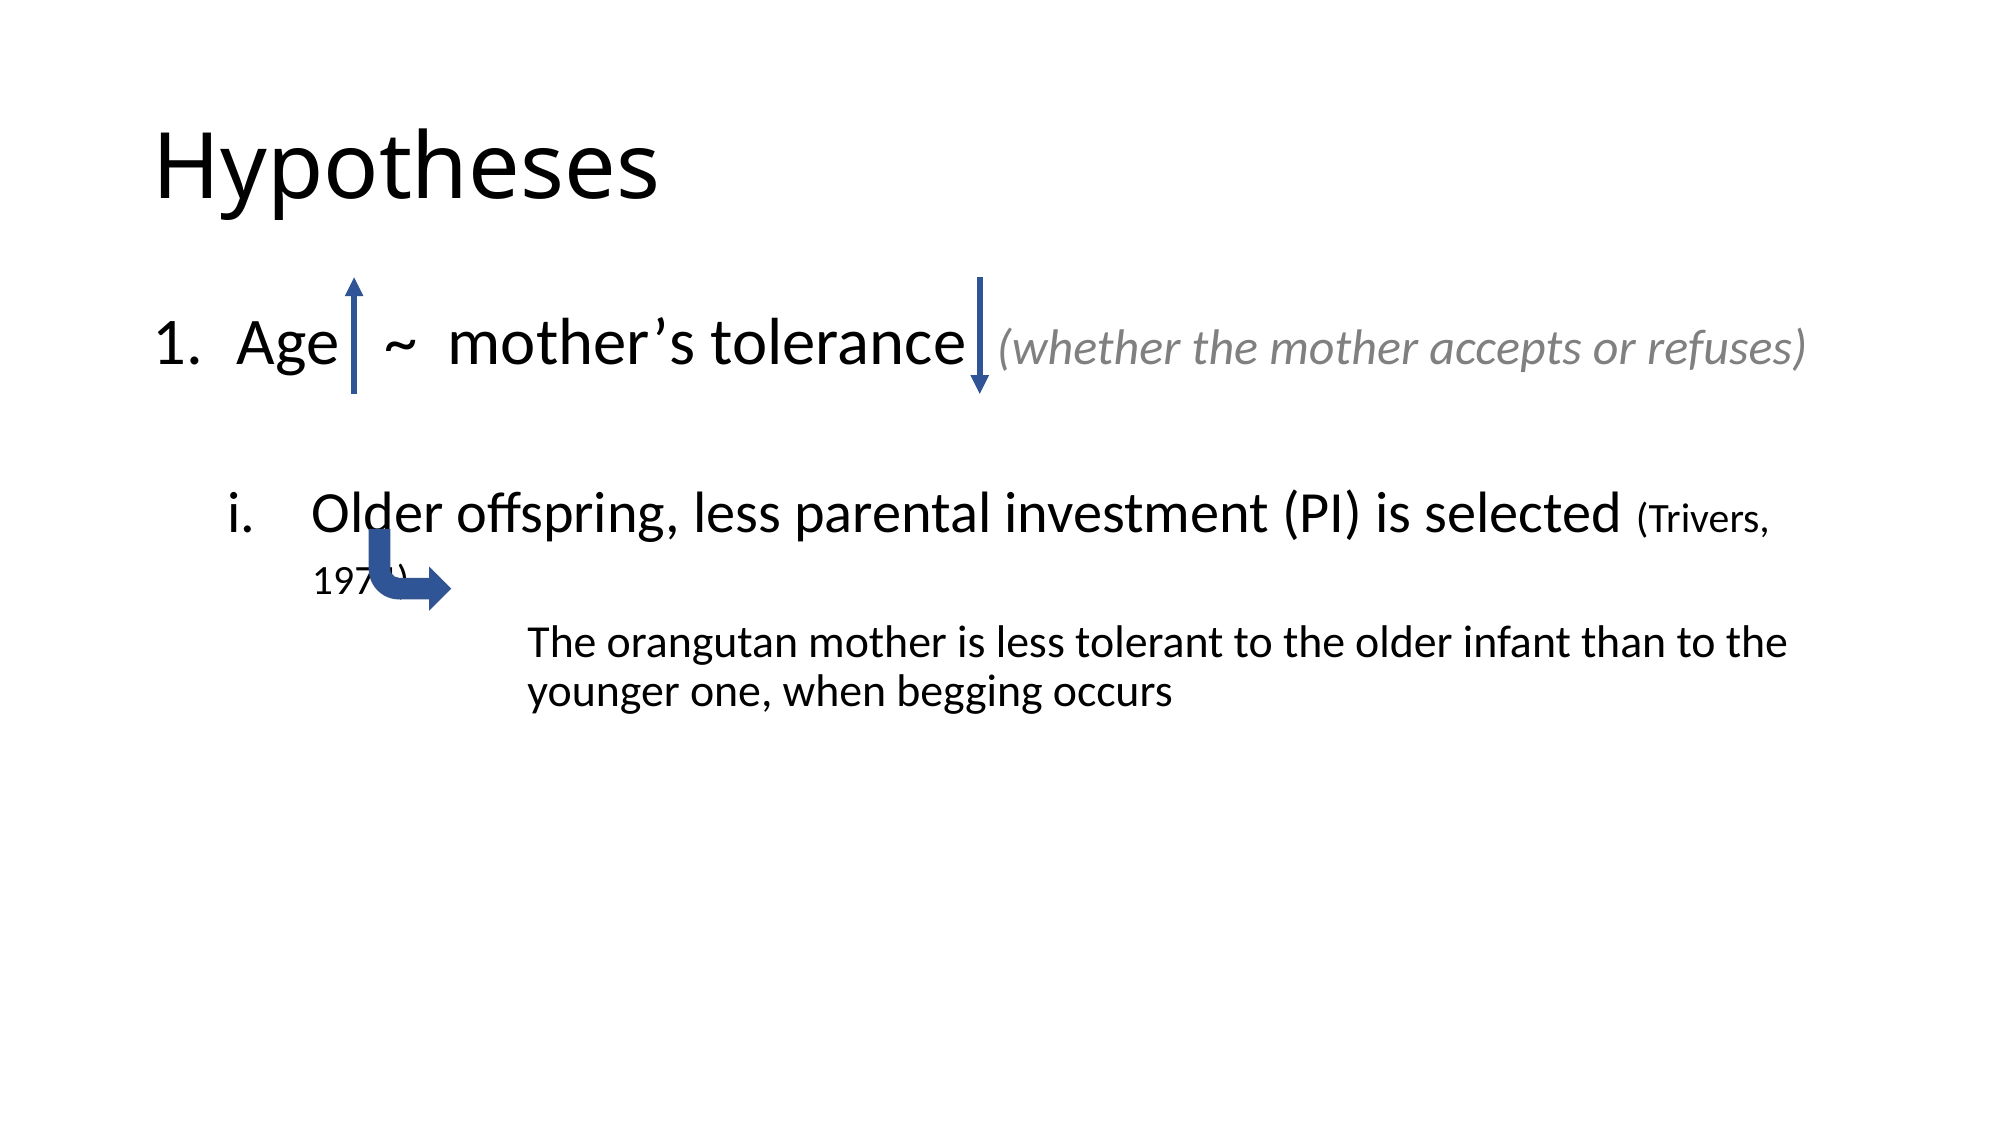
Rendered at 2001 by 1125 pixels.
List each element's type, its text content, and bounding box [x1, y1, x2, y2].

title Hypotheses [137, 59, 1863, 278]
text_box [368, 528, 452, 611]
list Age ~ mother’s tolerance (whether the mother accepts or refuses) Older offspring, less parental investment (PI) is selected (Trivers, 1974) The orangutan mother is less tolerant to the older infant than to the younger one, when begging occurs [137, 299, 1863, 1014]
